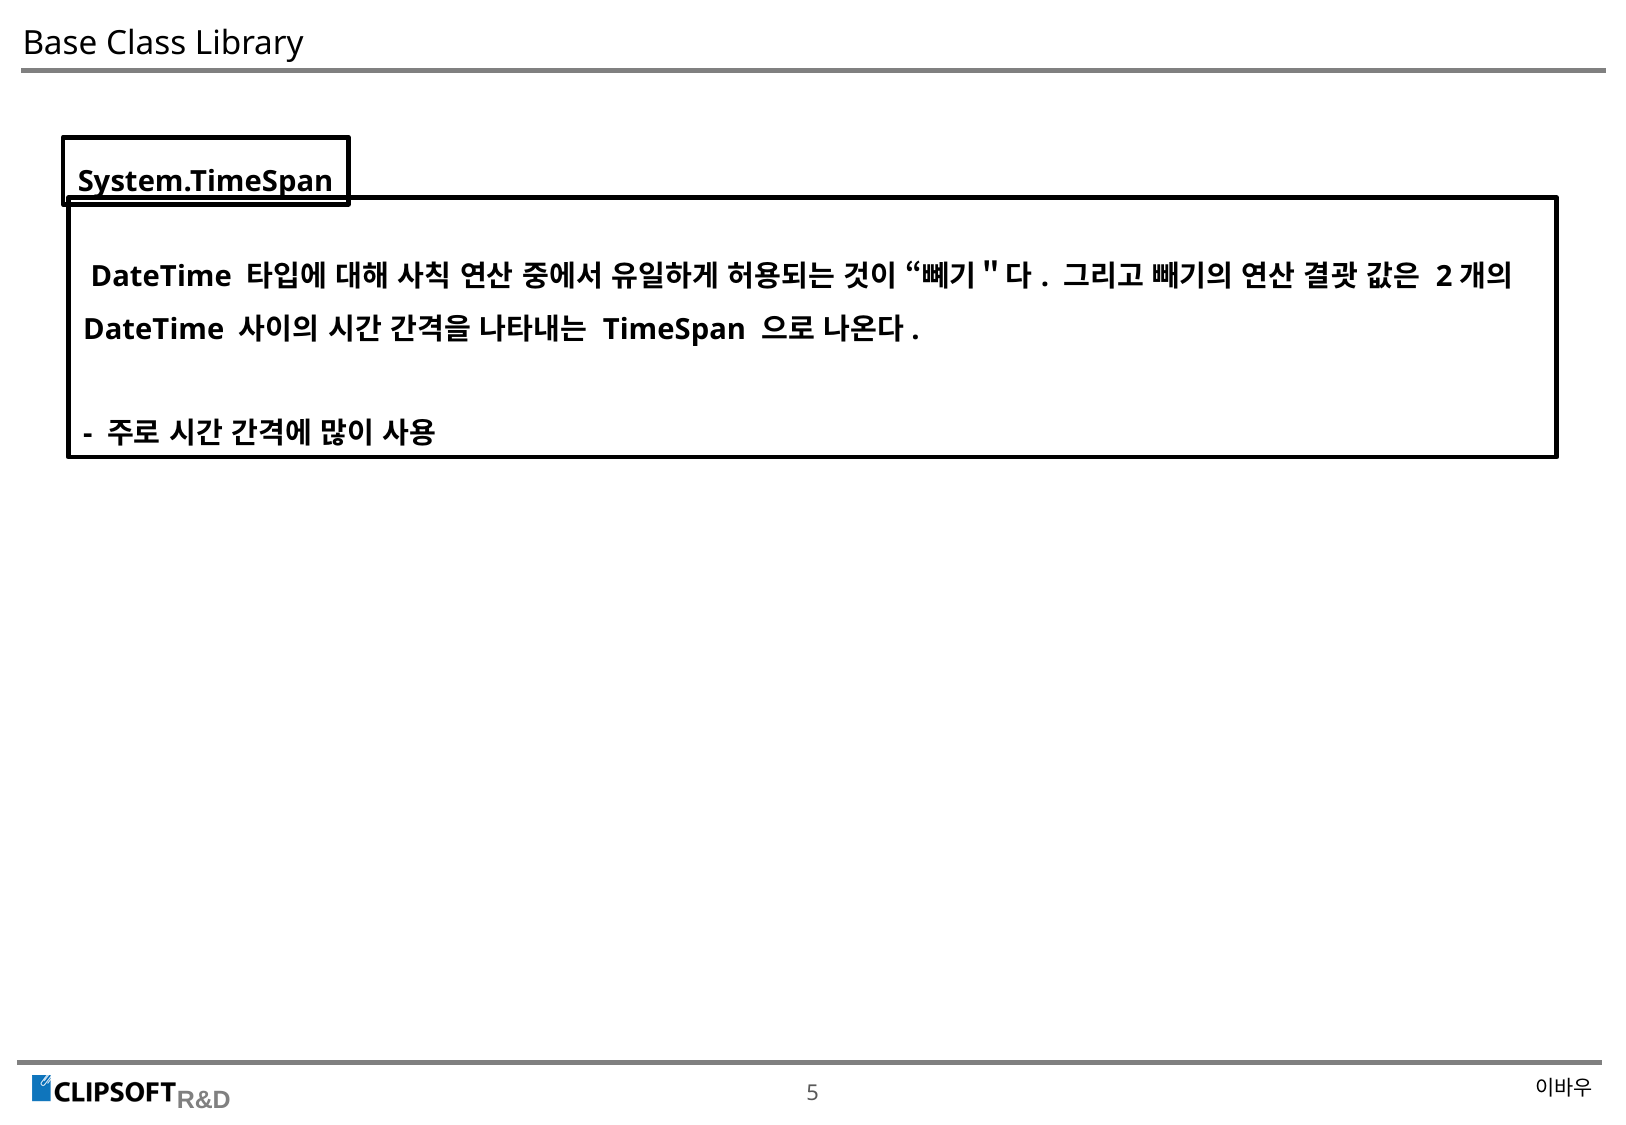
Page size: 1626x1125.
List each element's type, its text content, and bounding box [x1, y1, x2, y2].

text_box System.TimeSpan [63, 137, 349, 205]
text_box DateTime 타입에 대해 사칙 연산 중에서 유일하게 허용되는 것이 “뼤기＂다. 그리고 빼기의 연산 결괏 값은 2개의 DateTime 사이의 시간 간격을 나타내는 TimeSpan 으로 나온다. - 주로 시간 간격에 많이 사용 [68, 197, 1557, 458]
list 이바우 [1240, 1067, 1593, 1103]
picture [32, 1071, 176, 1105]
title Base Class Library [22, 23, 850, 60]
